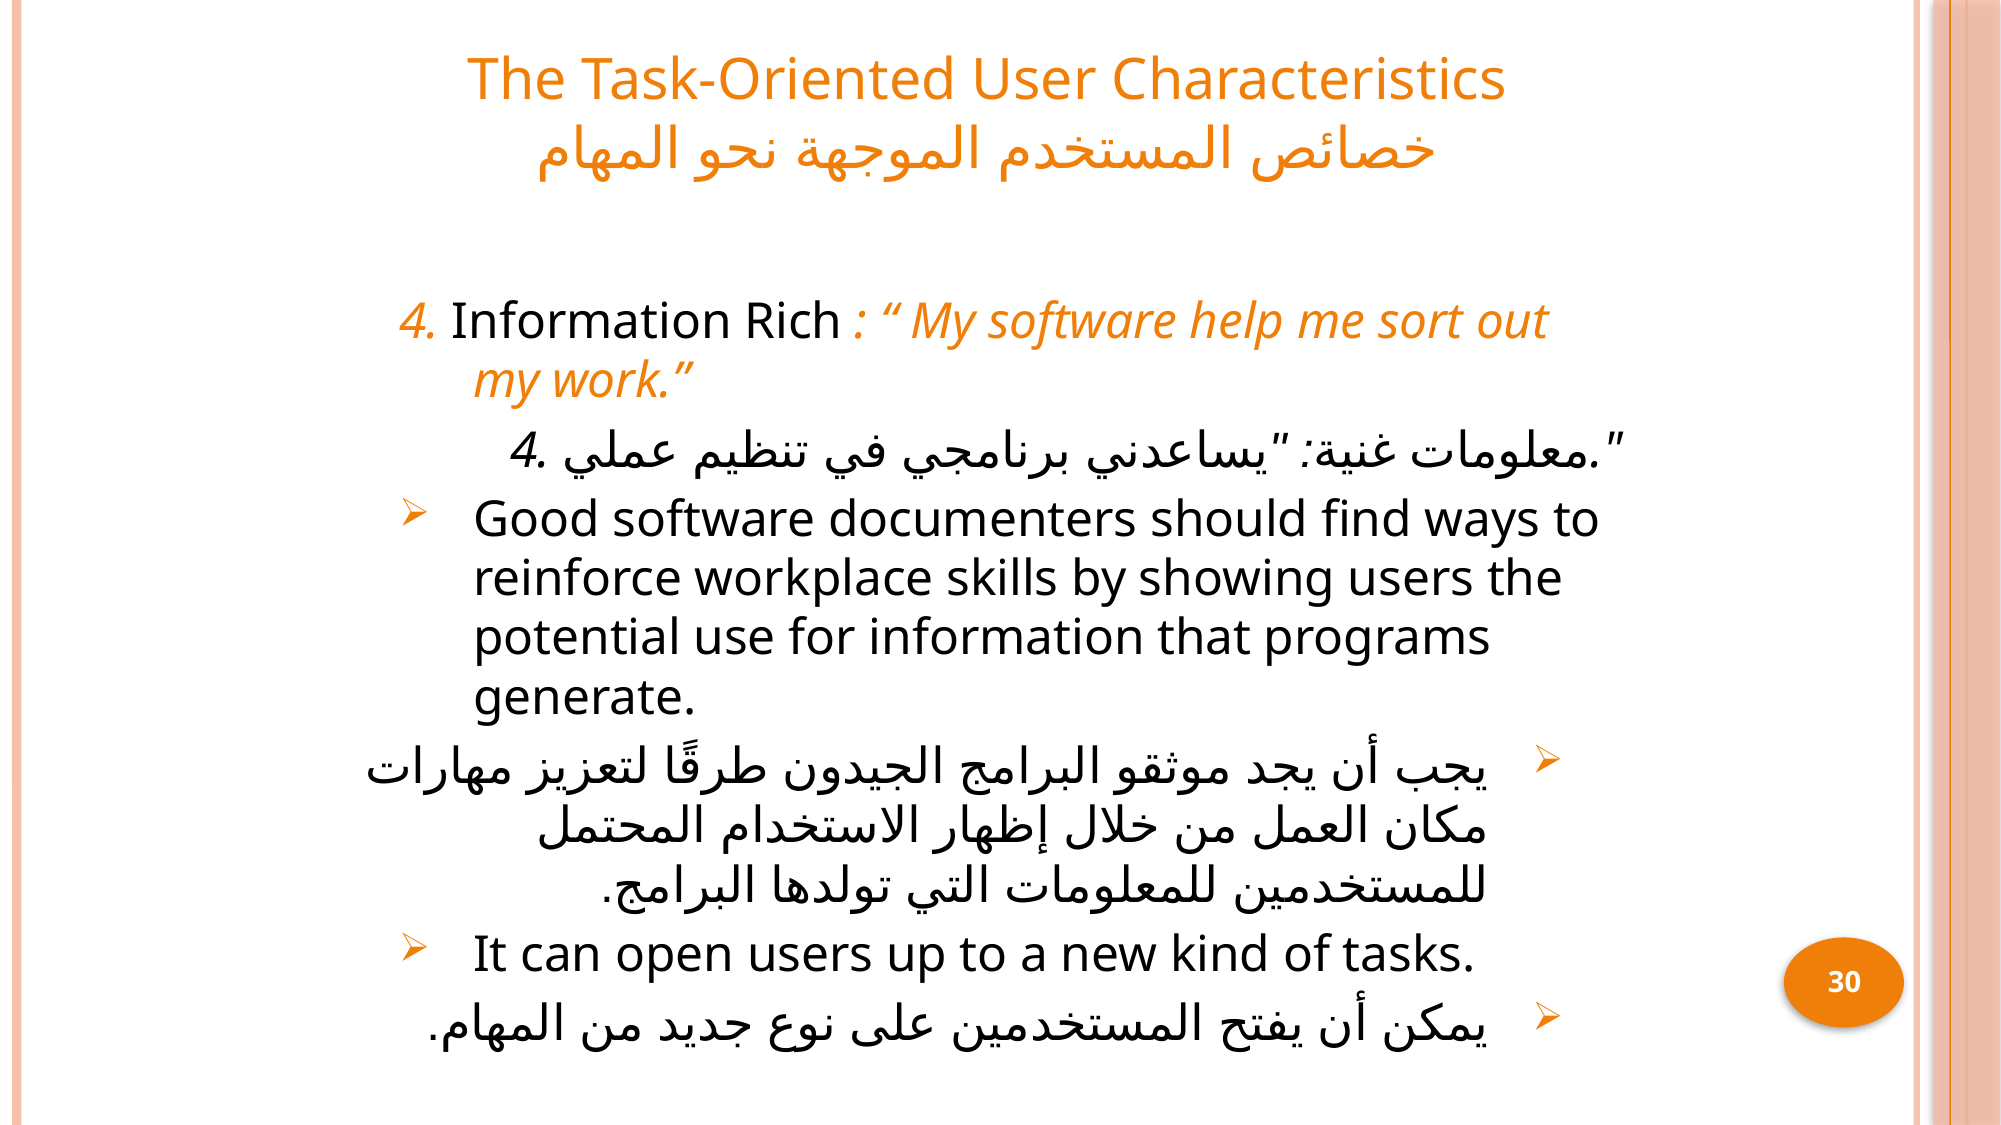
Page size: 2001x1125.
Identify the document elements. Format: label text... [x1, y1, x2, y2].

list 4. Information Rich : “ My software help me sort out my work.” 4. معلومات غنية: "يساعدني برنامجي في تنظيم عملي." Good software documenters should find ways to reinforce workplace skills by showing users the potential use for information that programs generate. يجب أن يجد موثقو البرامج الجيدون طرقًا لتعزيز مهارات مكان العمل من خلال إظهار الاستخدام المحتمل للمستخدمين للمعلومات التي تولدها البرامج. It can open users up to a new kind of tasks. يمكن أن يفتح المستخدمين على نوع جديد من المهام. [324, 212, 1638, 1062]
slide_number 30 [1777, 940, 1912, 1027]
title The Task-Oriented User Characteristics خصائص المستخدم الموجهة نحو المهام [324, 35, 1650, 188]
